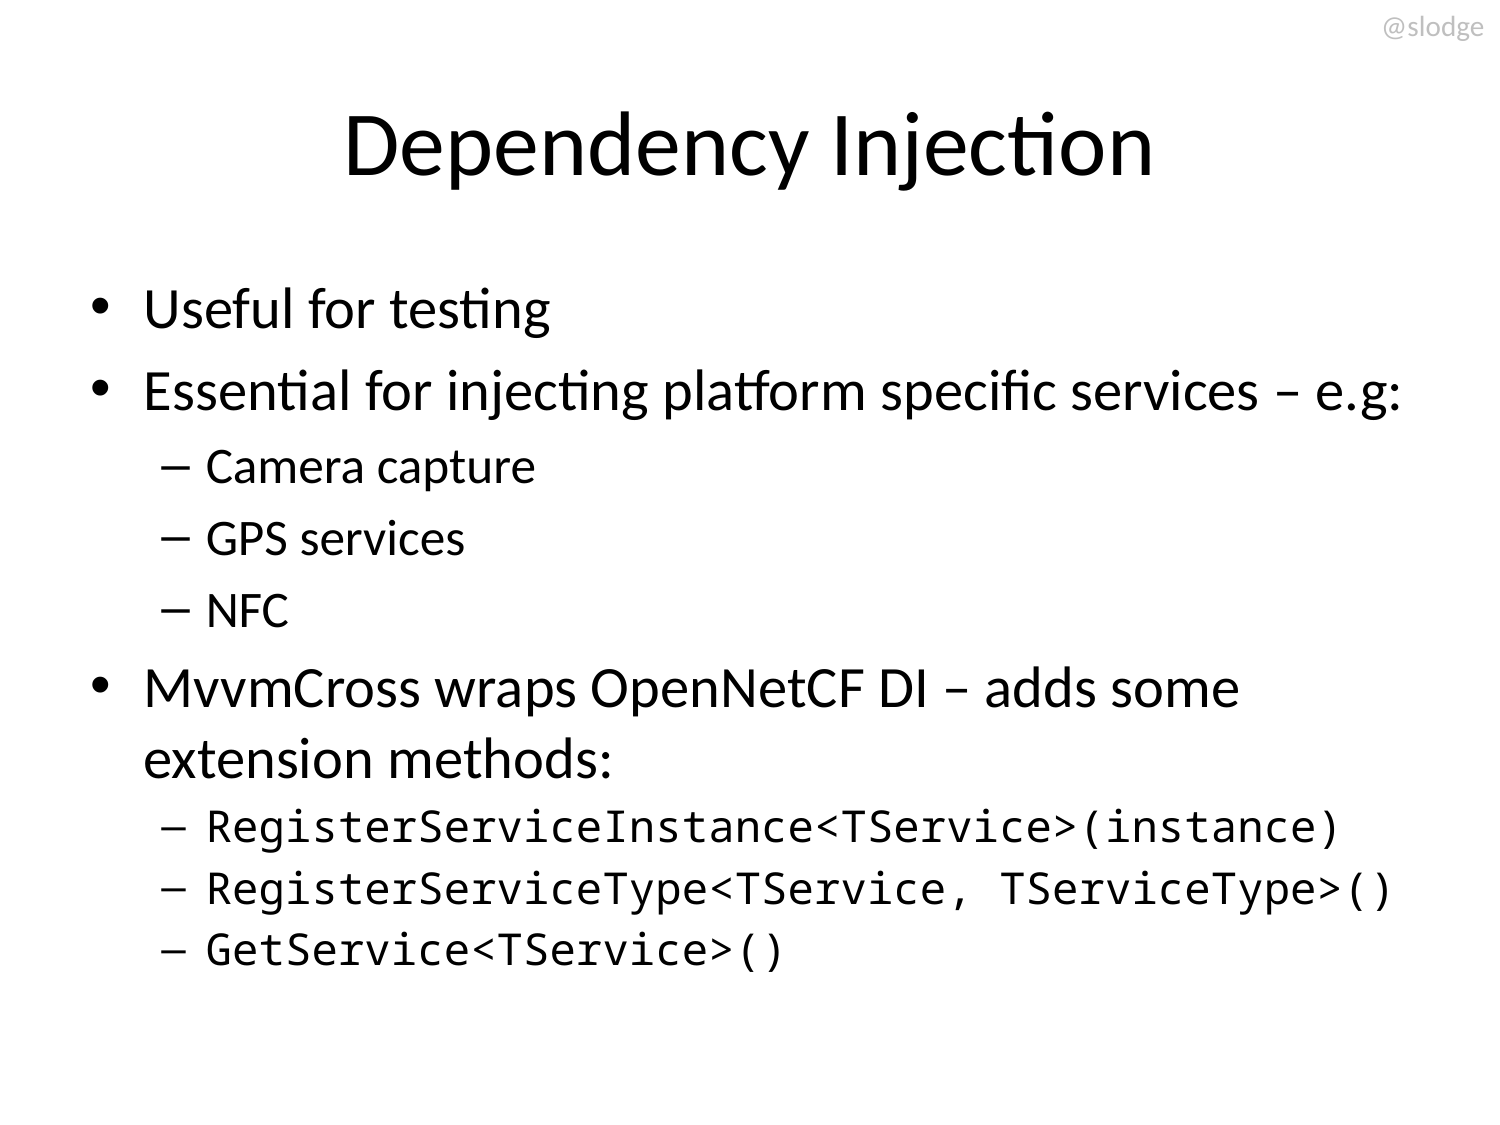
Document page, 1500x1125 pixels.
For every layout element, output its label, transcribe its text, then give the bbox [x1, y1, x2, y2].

title Dependency Injection [75, 45, 1425, 233]
list Useful for testing Essential for injecting platform specific services – e.g: Camera capture GPS services NFC MvvmCross wraps OpenNetCF DI – adds some extension methods: RegisterServiceInstance<TService>(instance) RegisterServiceType<TService, TServiceType>() GetService<TService>() [75, 262, 1425, 1005]
